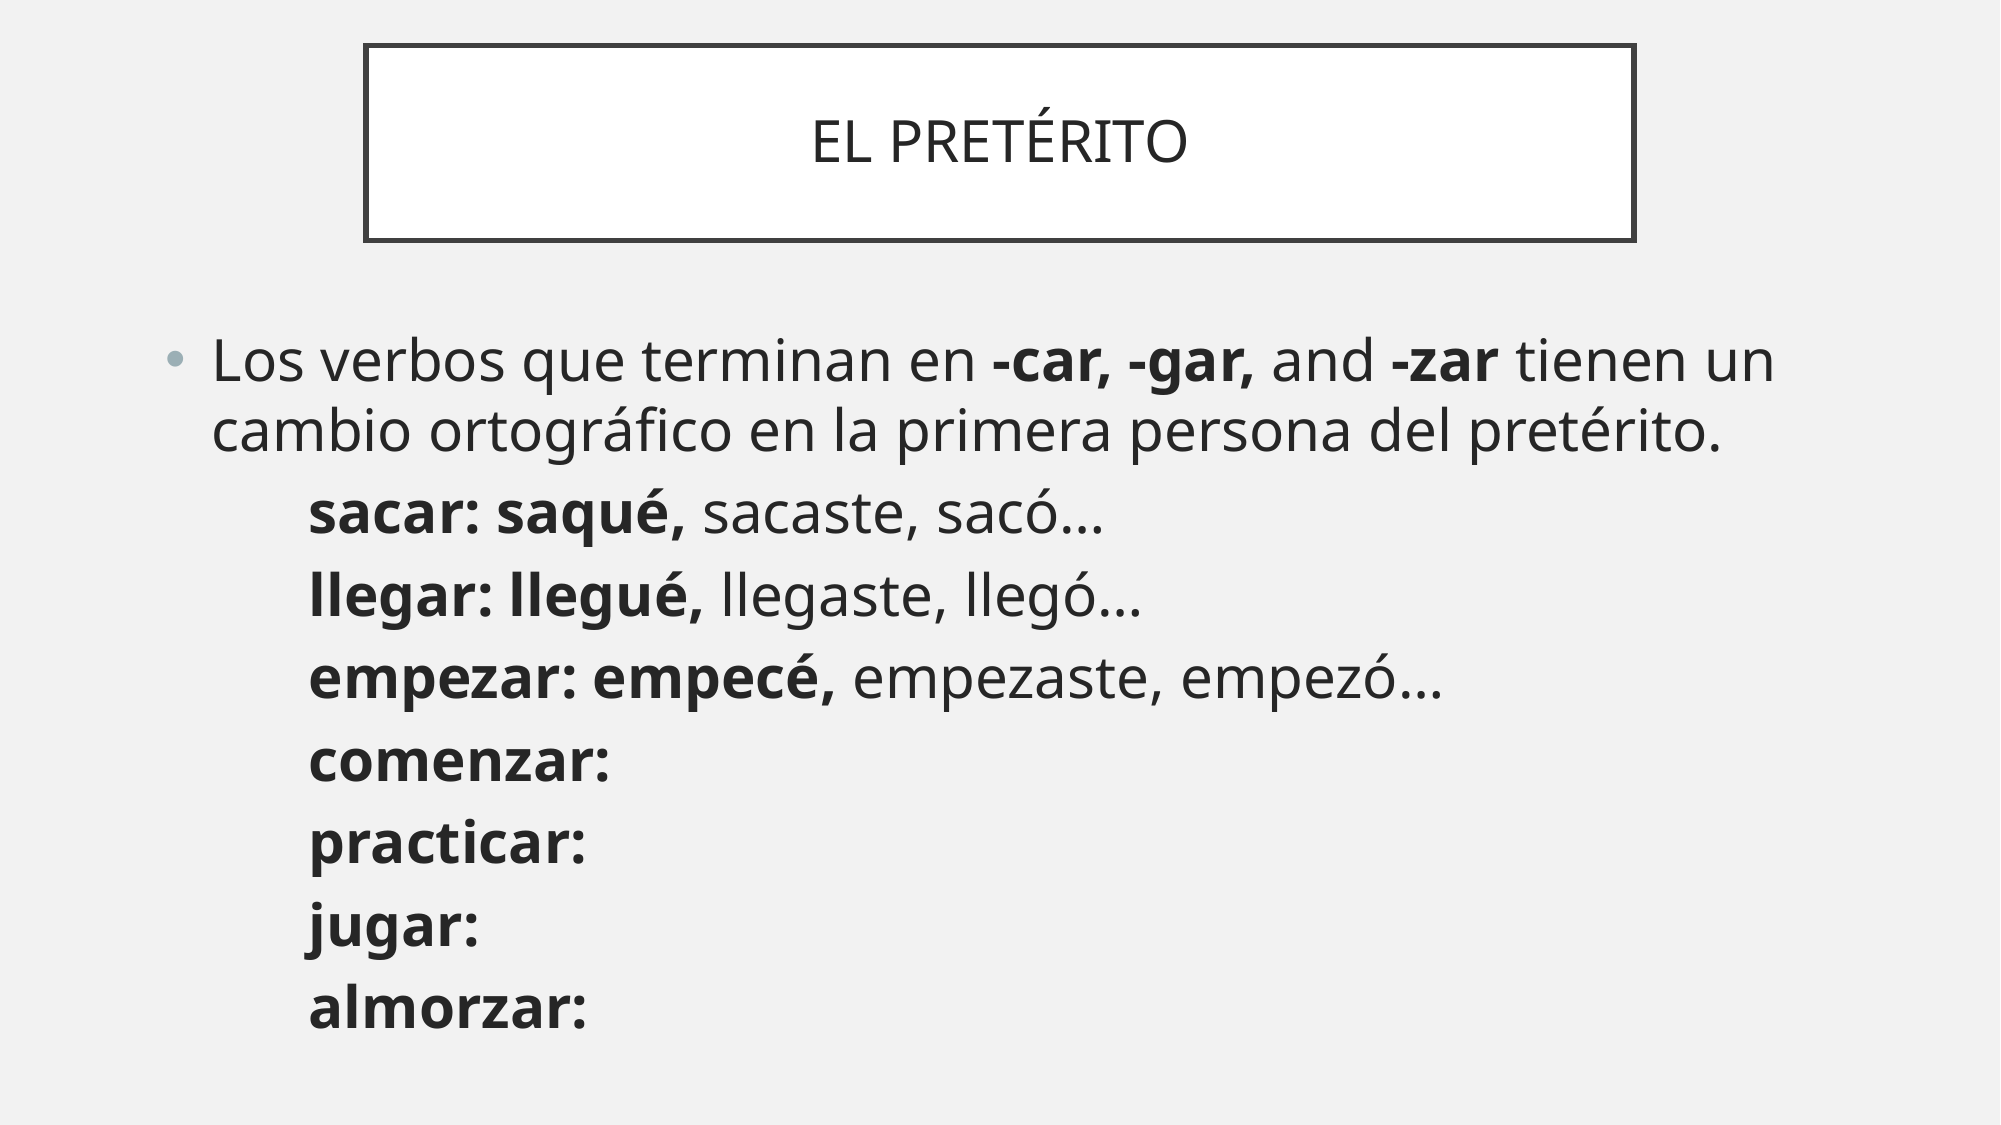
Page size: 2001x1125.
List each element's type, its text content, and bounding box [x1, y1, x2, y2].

title EL PRETÉRITO [363, 43, 1637, 243]
list Los verbos que terminan en -car, -gar, and -zar tienen un cambio ortográfico en la primera persona del pretérito. sacar: saqué, sacaste, sacó… llegar: llegué, llegaste, llegó… empezar: empecé, empezaste, empezó… comenzar: practicar: jugar: almorzar: [133, 316, 1904, 1125]
